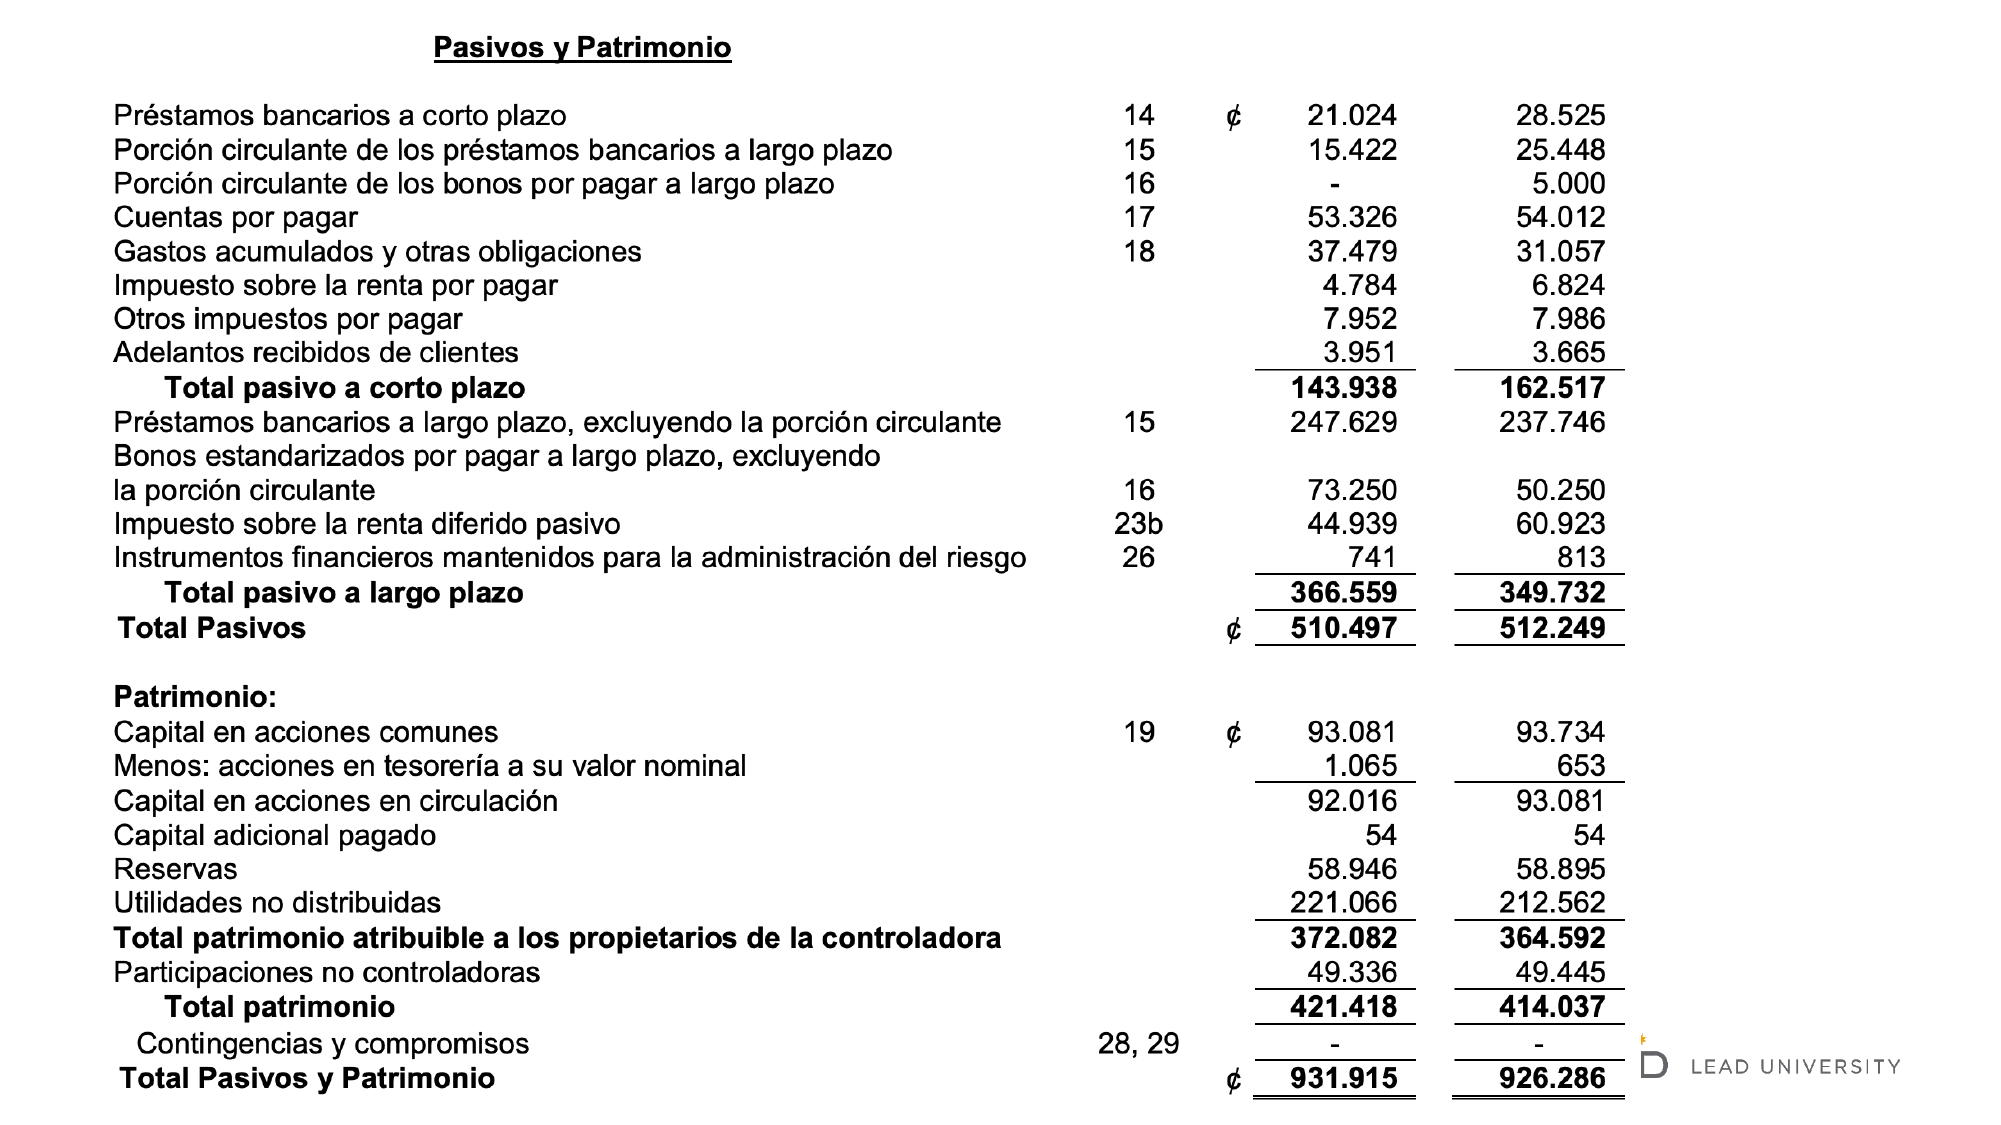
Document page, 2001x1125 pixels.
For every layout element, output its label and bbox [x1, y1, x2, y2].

list [90, 20, 1641, 1104]
picture [1641, 1033, 1900, 1078]
